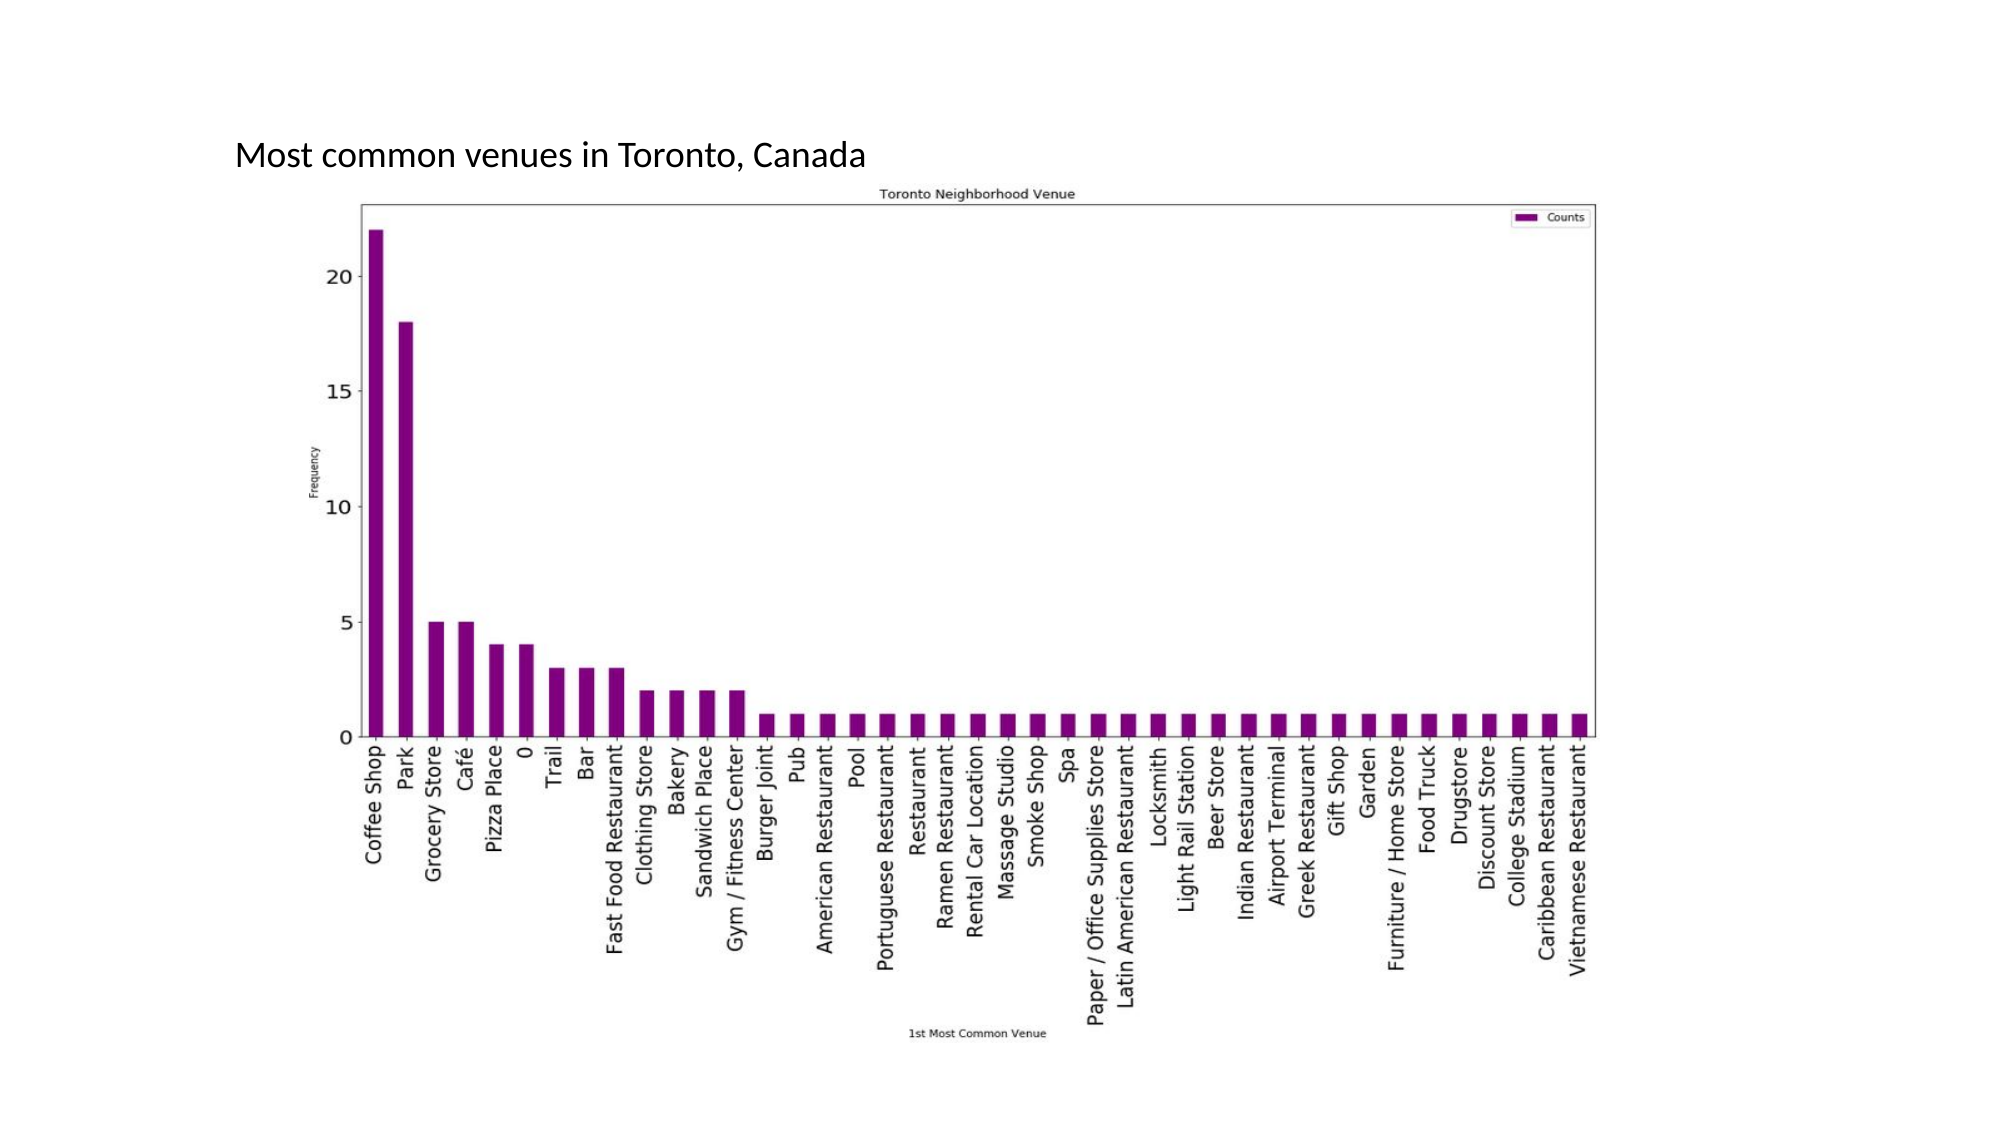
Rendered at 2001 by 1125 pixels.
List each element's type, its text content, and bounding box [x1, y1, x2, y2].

text_box Most common venues in Toronto, Canada [219, 122, 1605, 183]
picture [309, 183, 1690, 1055]
